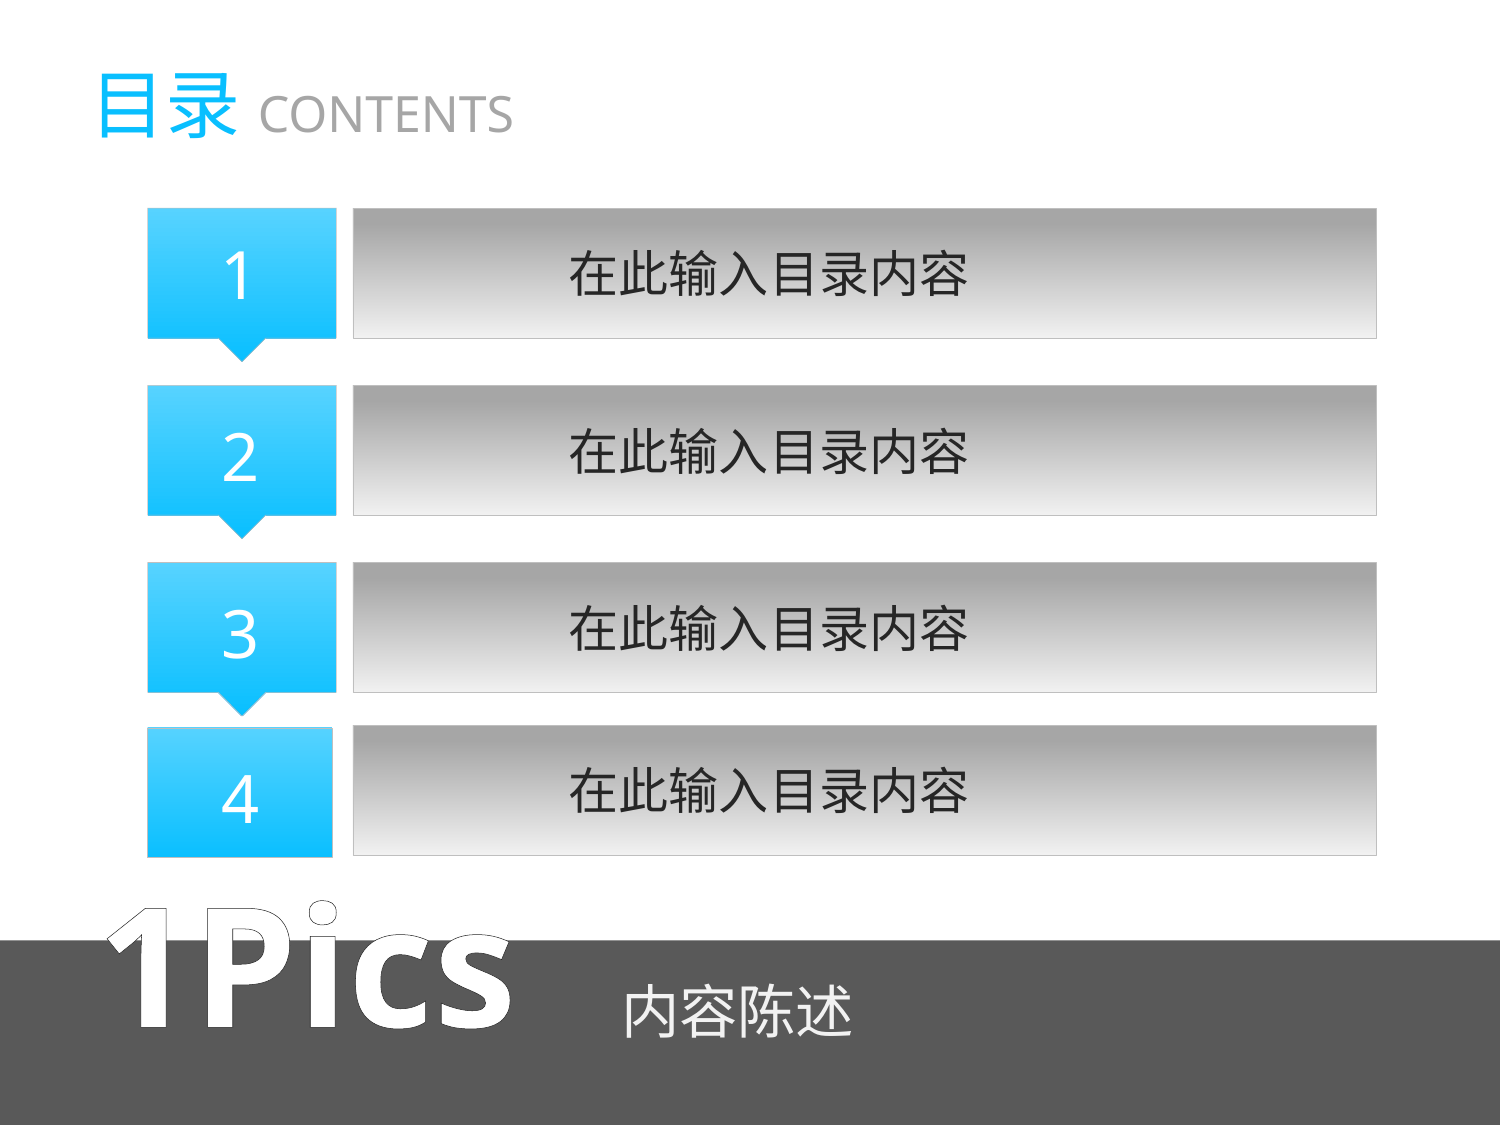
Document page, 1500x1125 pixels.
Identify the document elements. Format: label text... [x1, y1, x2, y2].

text_box 在此输入目录内容 [554, 235, 984, 310]
text_box 1 [205, 225, 274, 320]
text_box [351, 723, 1378, 857]
text_box [145, 560, 339, 719]
text_box 1Pics [82, 853, 662, 1068]
text_box 在此输入目录内容 [554, 752, 984, 828]
text_box 2 [206, 407, 275, 503]
text_box [351, 383, 1378, 517]
text_box [0, 938, 1500, 1125]
text_box [351, 206, 1378, 340]
text_box [145, 205, 339, 364]
text_box 内容陈述 [606, 967, 869, 1053]
text_box [351, 560, 1378, 694]
title 目录CONTENTS [75, 45, 1425, 161]
text_box [145, 726, 334, 853]
text_box [145, 383, 339, 541]
text_box 在此输入目录内容 [554, 589, 984, 665]
text_box 3 [206, 584, 275, 680]
text_box 在此输入目录内容 [554, 412, 984, 488]
text_box 4 [206, 750, 275, 845]
